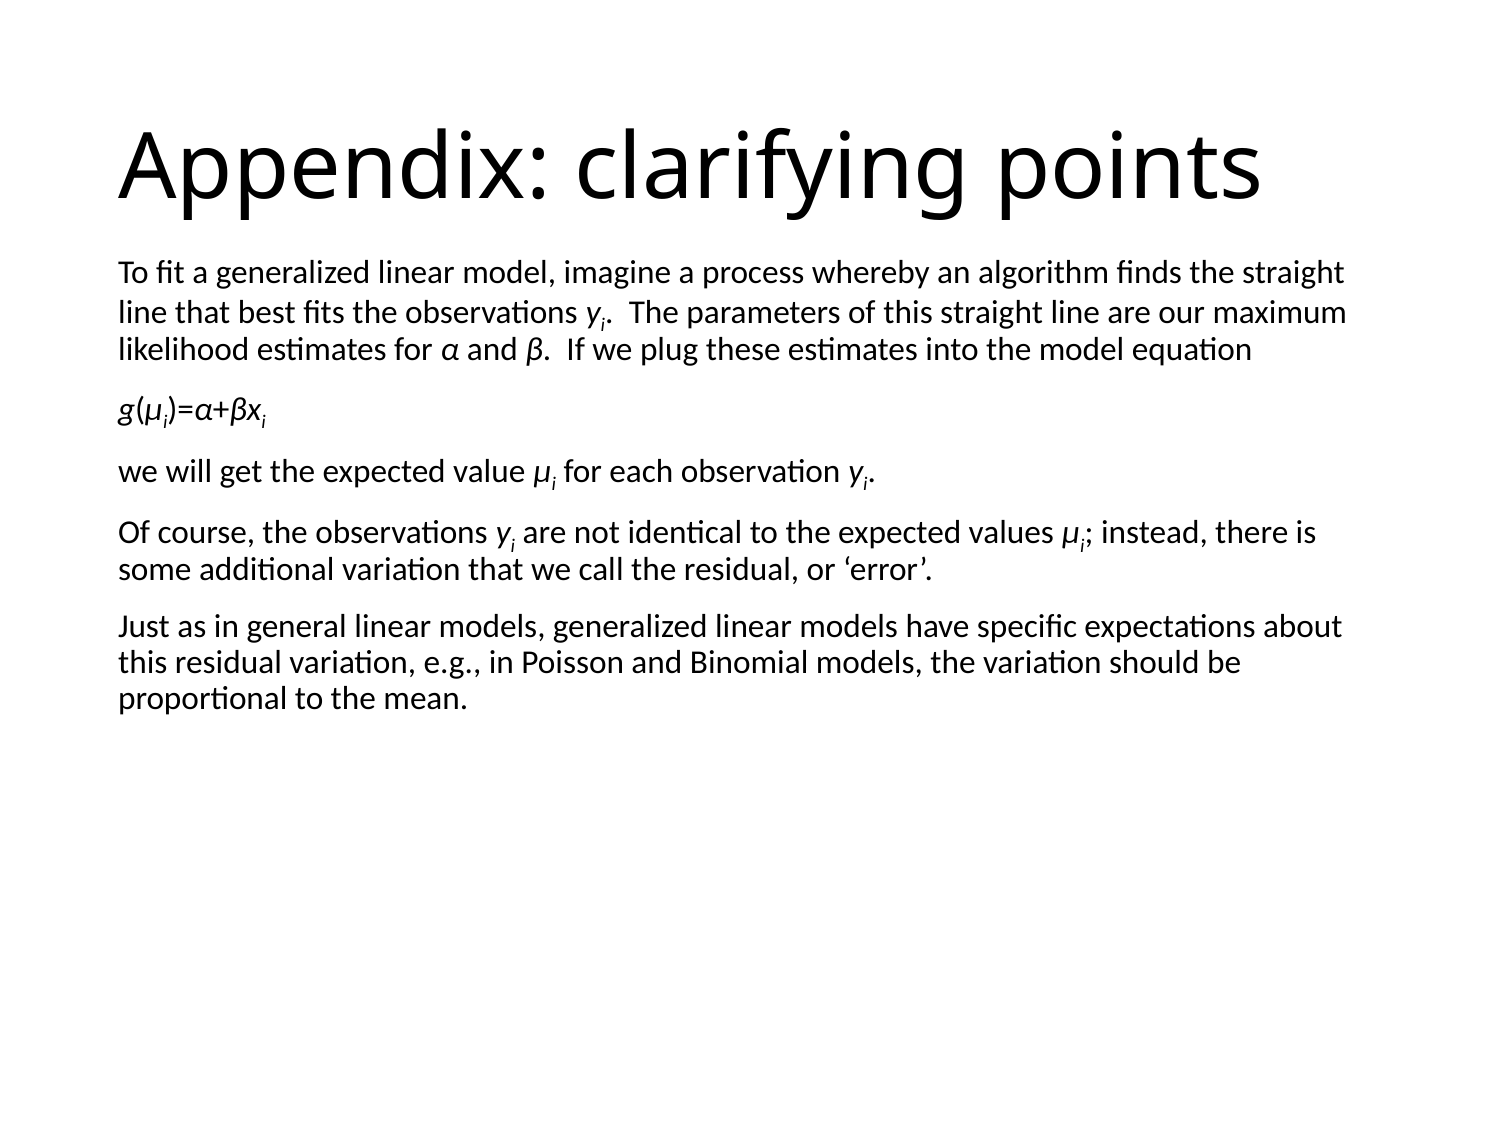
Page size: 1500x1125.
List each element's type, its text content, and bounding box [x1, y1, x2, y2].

list To fit a generalized linear model, imagine a process whereby an algorithm finds the straight line that best fits the observations yi. The parameters of this straight line are our maximum likelihood estimates for α and β. If we plug these estimates into the model equation g(µi)=α+βxi we will get the expected value µi for each observation yi. Of course, the observations yi are not identical to the expected values µi; instead, there is some additional variation that we call the residual, or ‘error’. Just as in general linear models, generalized linear models have specific expectations about this residual variation, e.g., in Poisson and Binomial models, the variation should be proportional to the mean. [103, 247, 1397, 962]
title Appendix: clarifying points [103, 59, 1397, 247]
